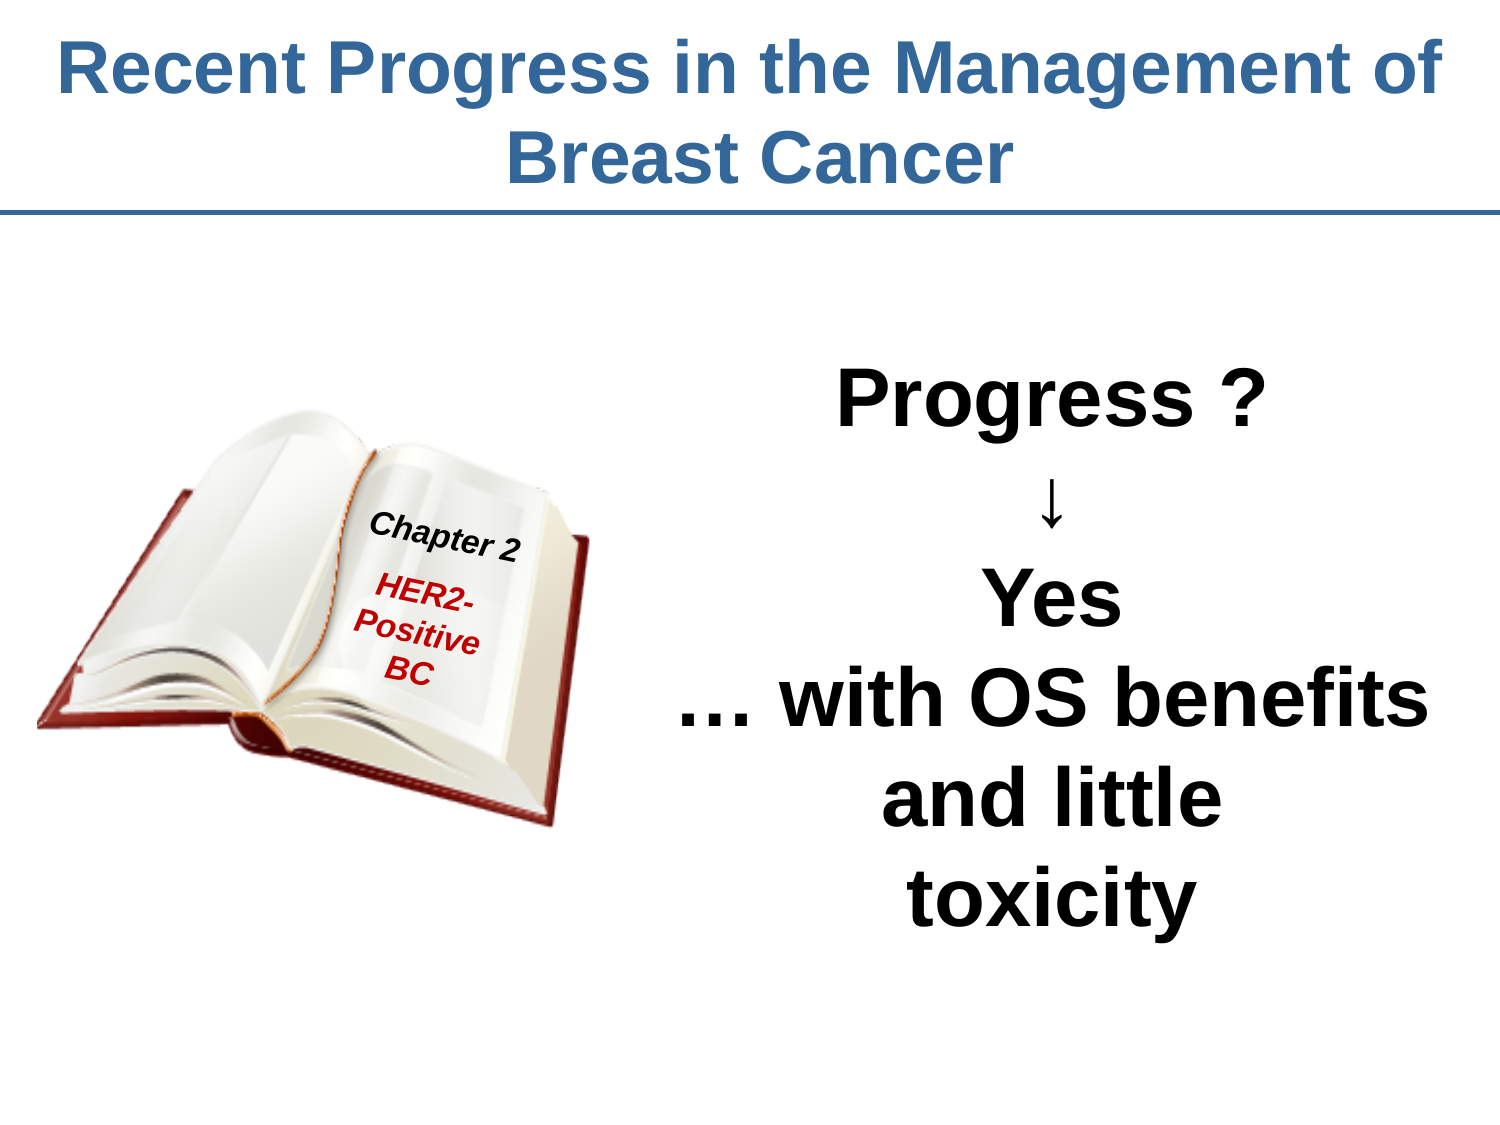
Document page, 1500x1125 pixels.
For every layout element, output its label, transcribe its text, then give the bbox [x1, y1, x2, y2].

text_box Recent Progress in the Management of Breast Cancer [0, 10, 1500, 206]
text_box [37, 243, 838, 944]
text_box Progress ? ↓ Yes … with OS benefits and little toxicity [839, 335, 1447, 950]
